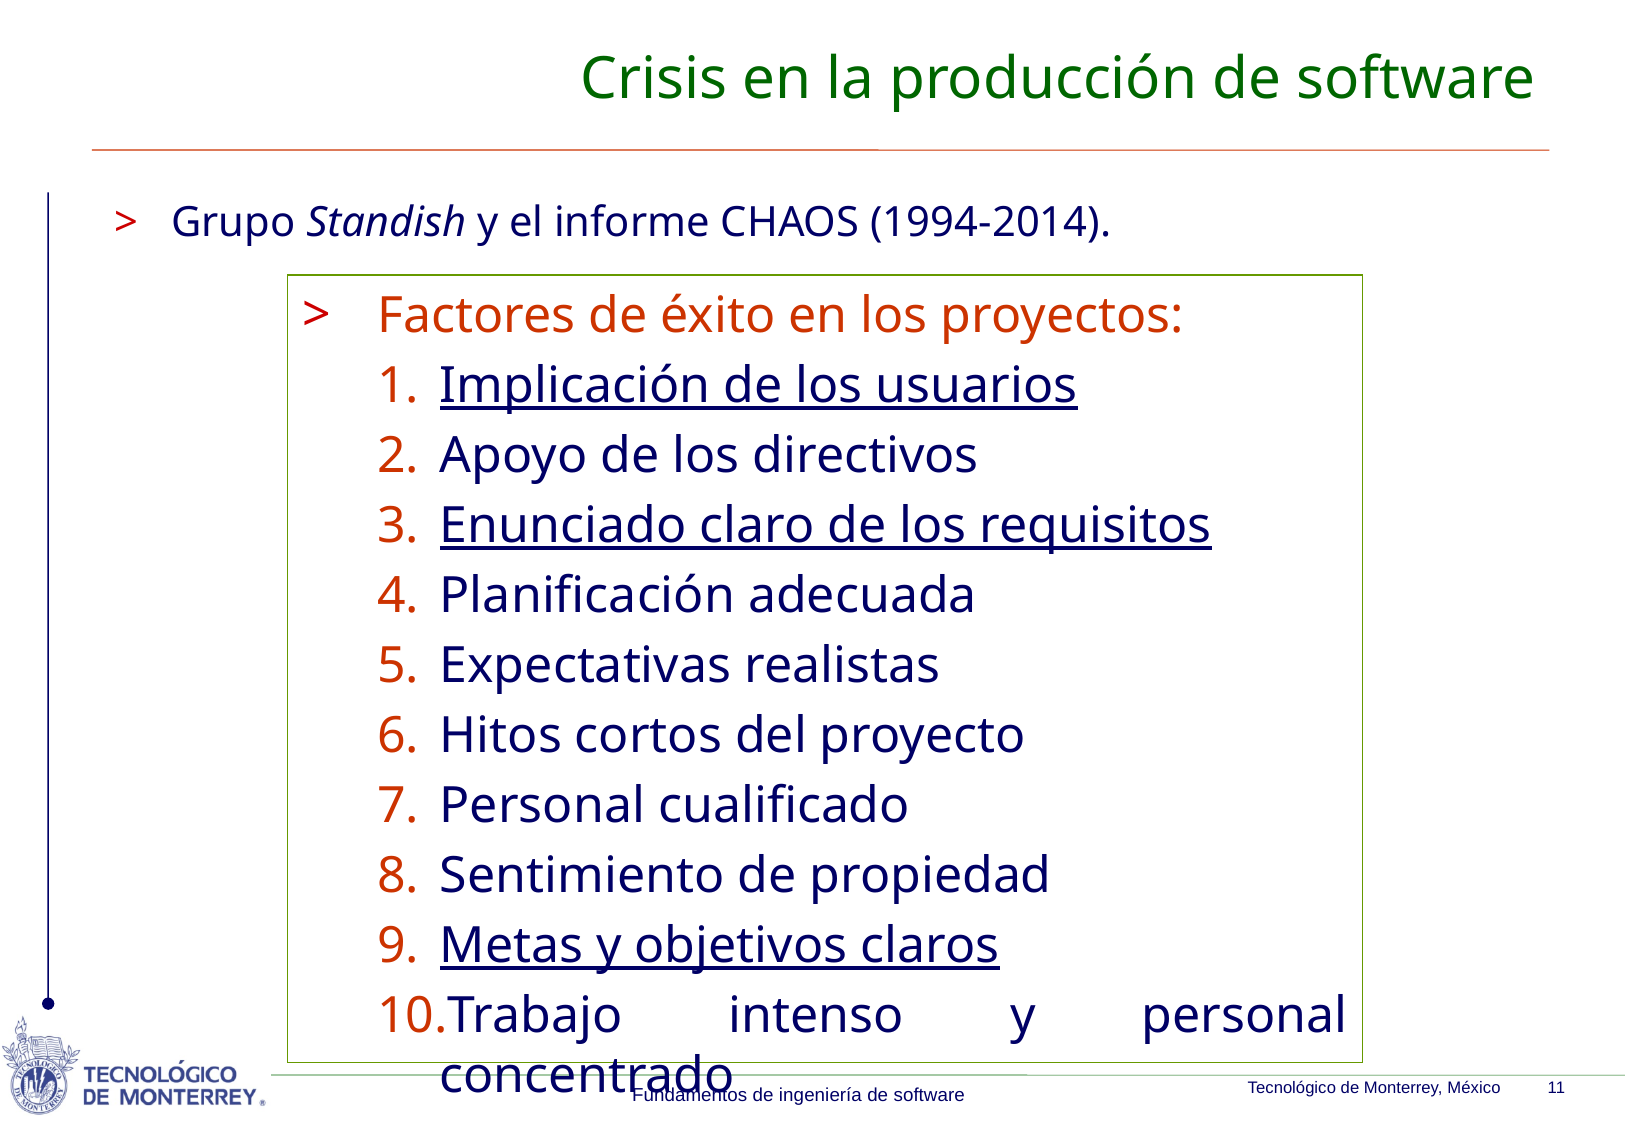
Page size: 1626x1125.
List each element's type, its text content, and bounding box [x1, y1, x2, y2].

list Grupo Standish y el informe CHAOS (1994-2014). [99, 187, 1550, 1050]
picture [0, 1014, 271, 1116]
text_box Factores de éxito en los proyectos: Implicación de los usuarios Apoyo de los directivos Enunciado claro de los requisitos Planificación adecuada Expectativas realistas Hitos cortos del proyecto Personal cualificado Sentimiento de propiedad Metas y objetivos claros Trabajo intenso y personal concentrado [287, 275, 1363, 1063]
title Crisis en la producción de software [99, 12, 1550, 138]
